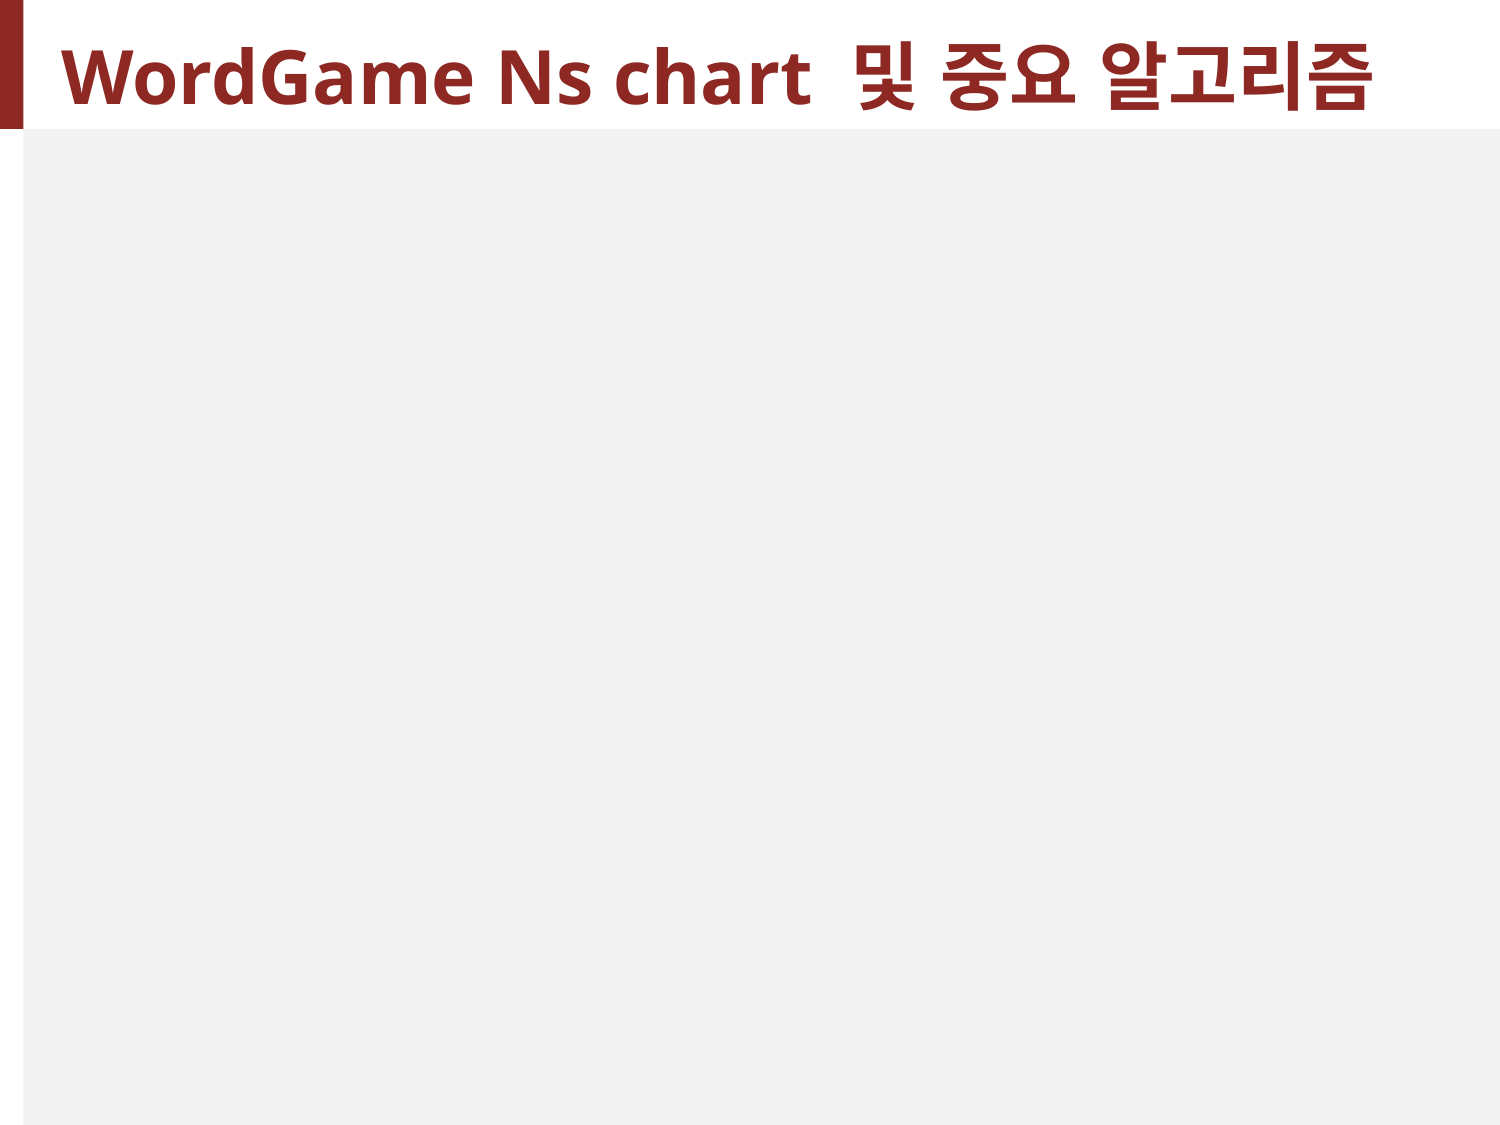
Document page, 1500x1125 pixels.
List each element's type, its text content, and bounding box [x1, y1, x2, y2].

text_box WordGame Ns chart 및 중요 알고리즘 [46, 21, 1391, 127]
